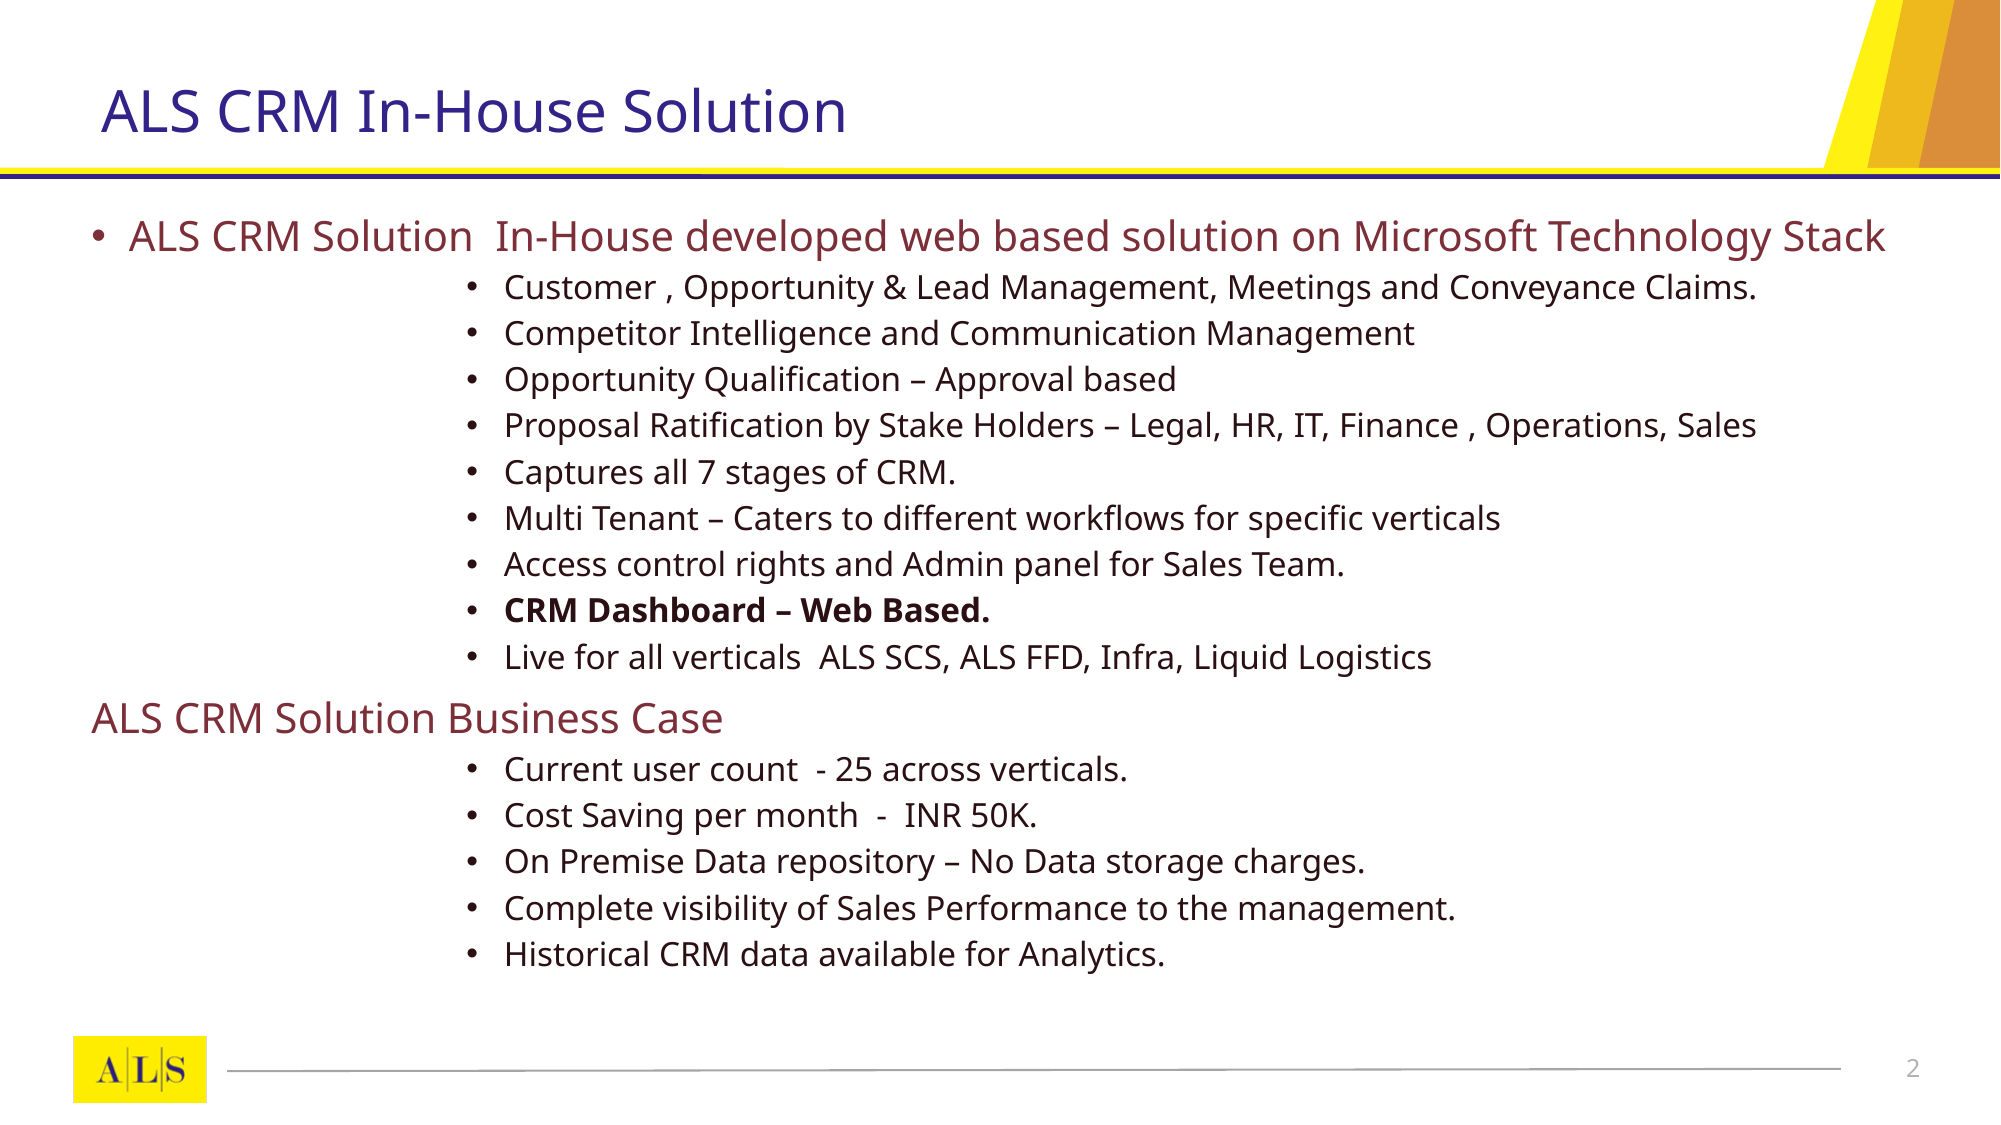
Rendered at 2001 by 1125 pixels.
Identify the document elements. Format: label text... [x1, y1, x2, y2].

list ALS CRM Solution In-House developed web based solution on Microsoft Technology Stack Customer , Opportunity & Lead Management, Meetings and Conveyance Claims. Competitor Intelligence and Communication Management Opportunity Qualification – Approval based Proposal Ratification by Stake Holders – Legal, HR, IT, Finance , Operations, Sales Captures all 7 stages of CRM. Multi Tenant – Caters to different workflows for specific verticals Access control rights and Admin panel for Sales Team. CRM Dashboard – Web Based. Live for all verticals ALS SCS, ALS FFD, Infra, Liquid Logistics ALS CRM Solution Business Case Current user count - 25 across verticals. Cost Saving per month - INR 50K. On Premise Data repository – No Data storage charges. Complete visibility of Sales Performance to the management. Historical CRM data available for Analytics. [76, 207, 1919, 993]
slide_number 2 [1840, 1040, 1936, 1100]
picture [73, 1036, 207, 1103]
title ALS CRM In-House Solution [86, 38, 1929, 189]
